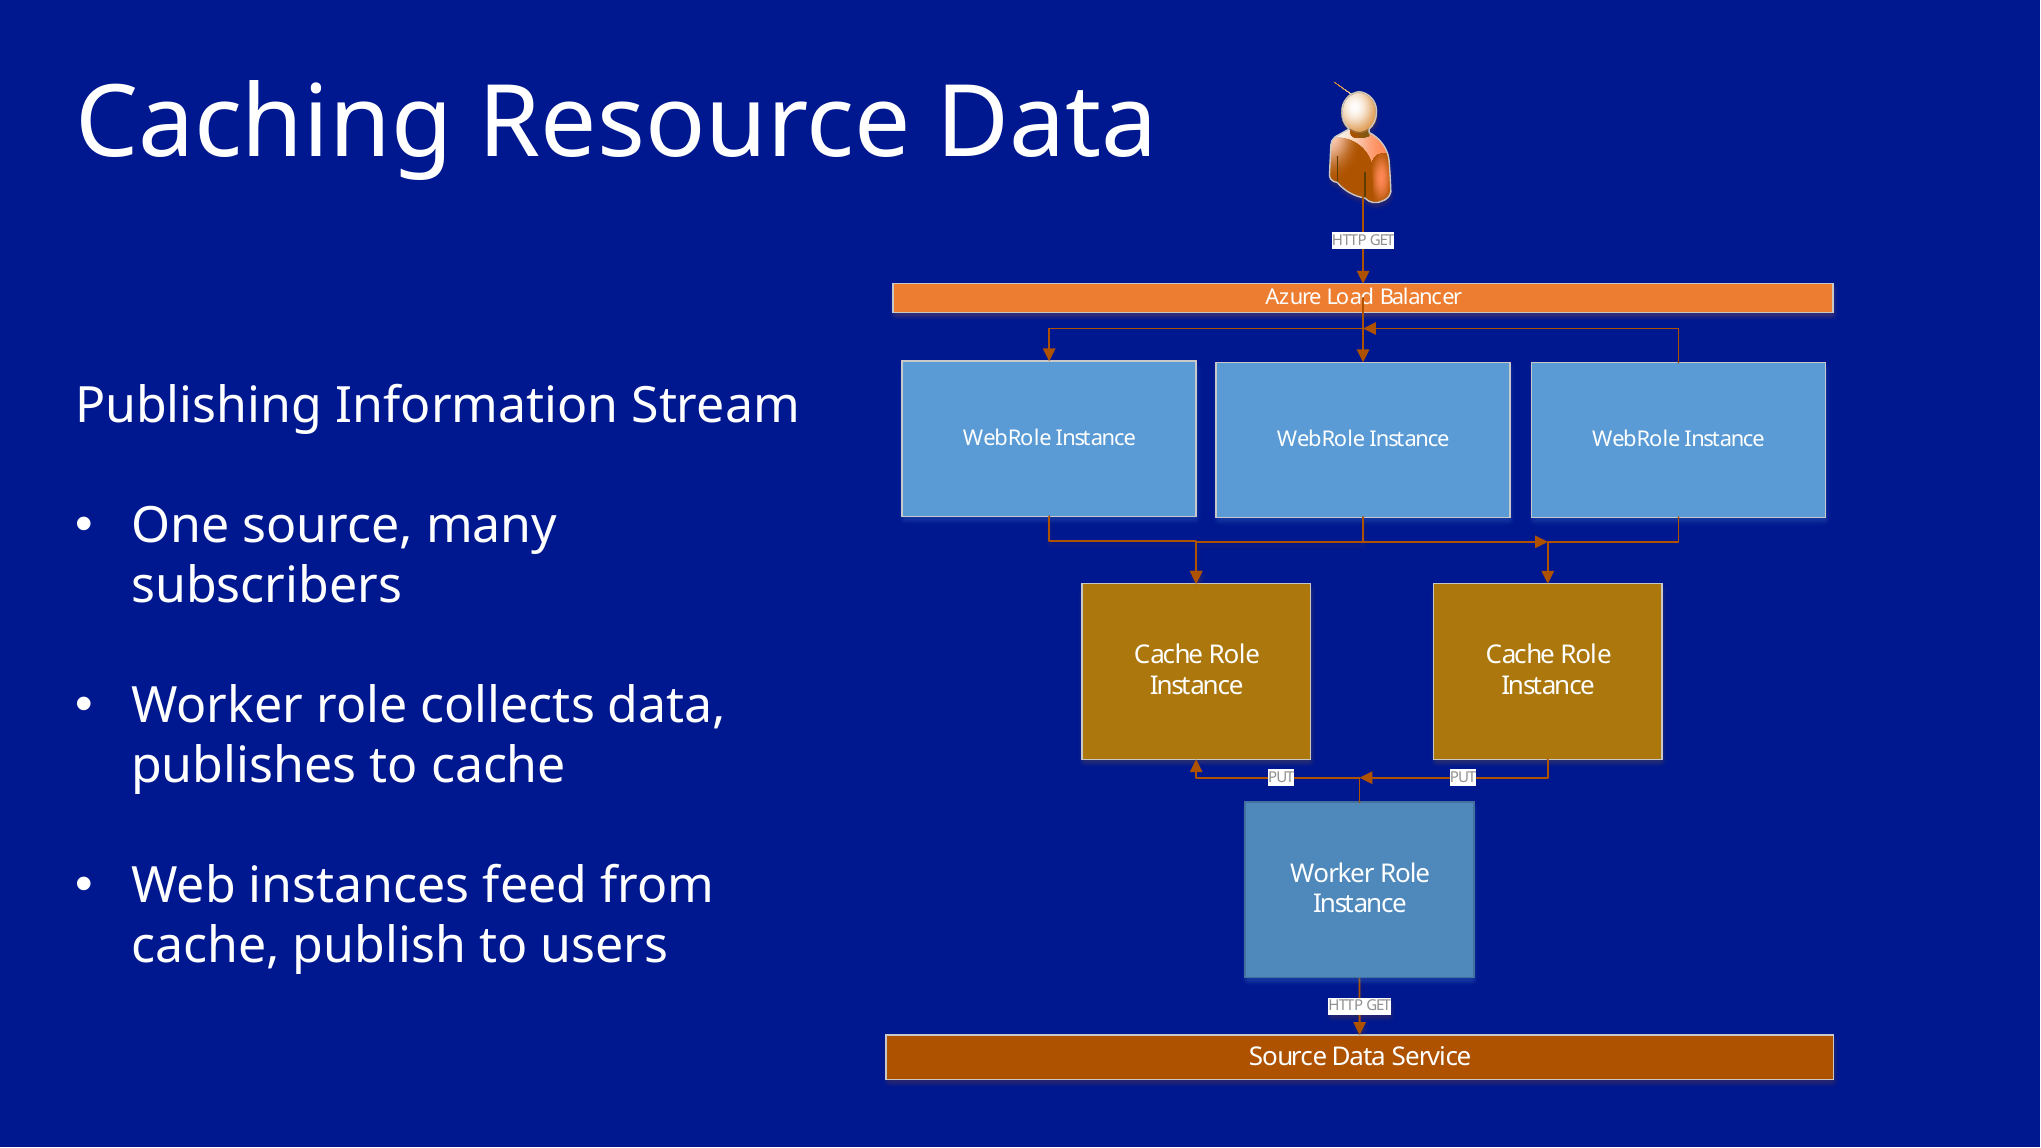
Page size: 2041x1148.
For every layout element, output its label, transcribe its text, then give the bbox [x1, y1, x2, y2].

title Caching Resource Data [45, 48, 1996, 199]
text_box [878, 77, 1841, 1091]
list Publishing Information Stream One source, many subscribers Worker role collects data, publishes to cache Web instances feed from cache, publish to users [45, 348, 867, 1099]
